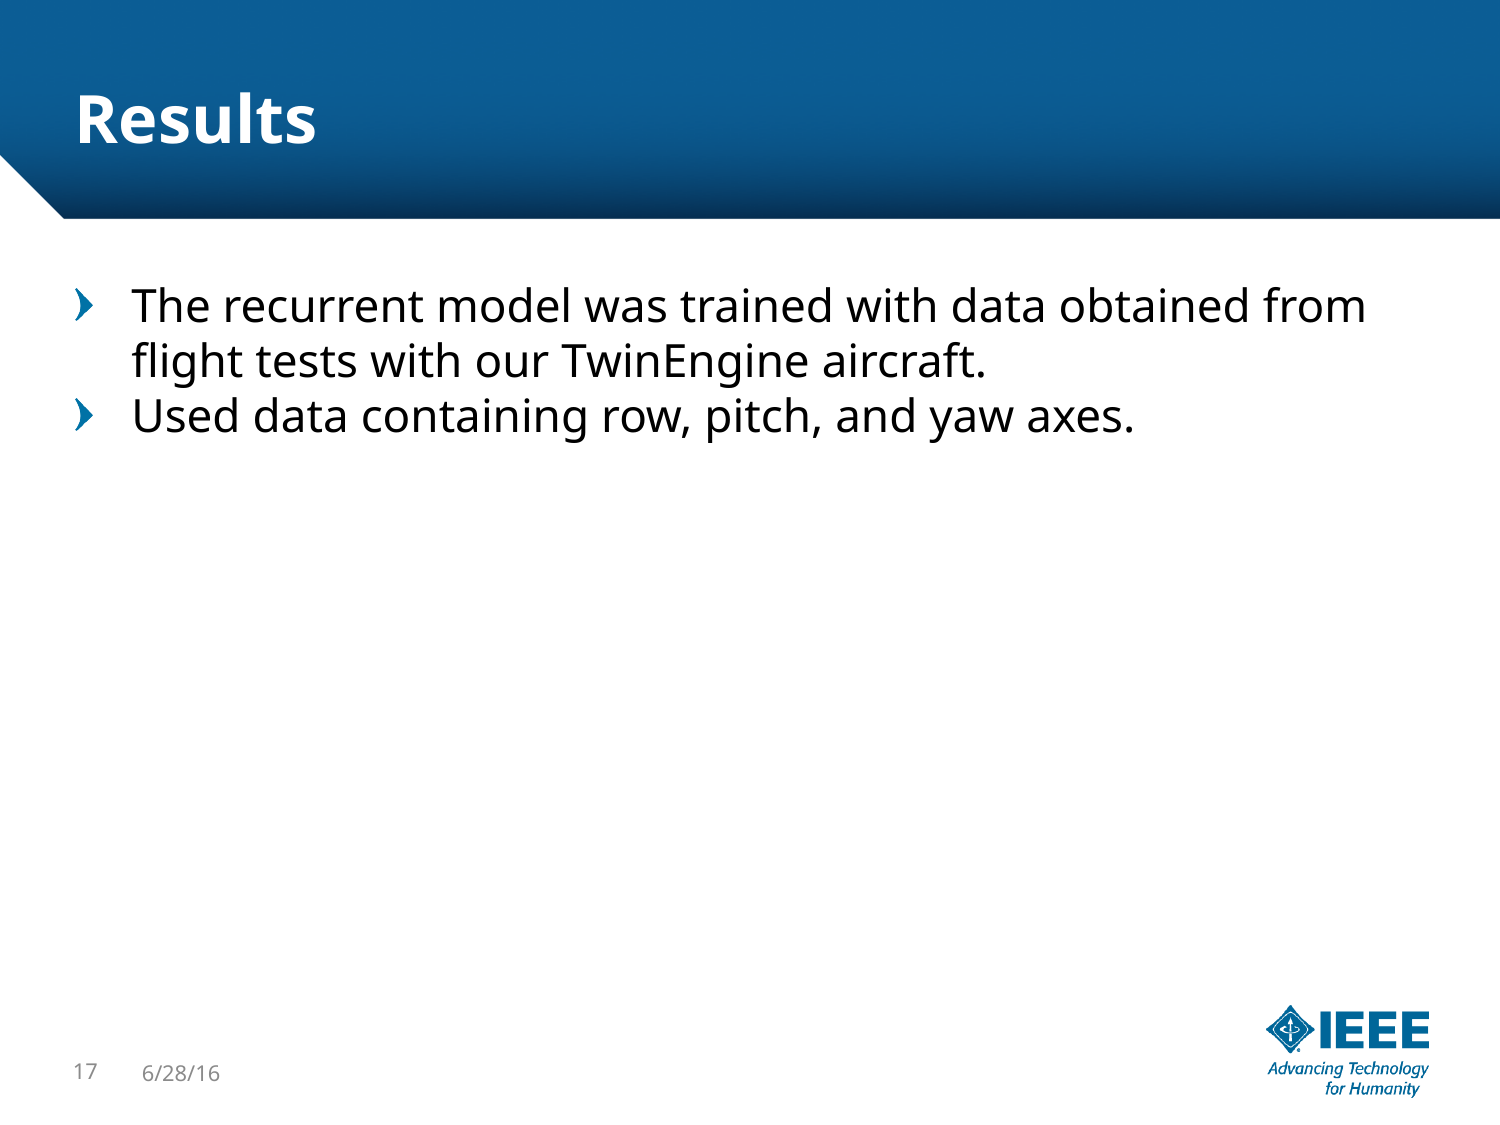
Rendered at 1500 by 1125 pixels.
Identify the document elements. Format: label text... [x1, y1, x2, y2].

text_box Results [60, 32, 1435, 202]
text_box The recurrent model was trained with data obtained from flight tests with our TwinEngine aircraft. Used data containing row, pitch, and yaw axes. [60, 269, 1435, 986]
text_box 6/28/16 [141, 1042, 412, 1103]
picture [0, 0, 1500, 1125]
text_box <number> [72, 1042, 132, 1103]
